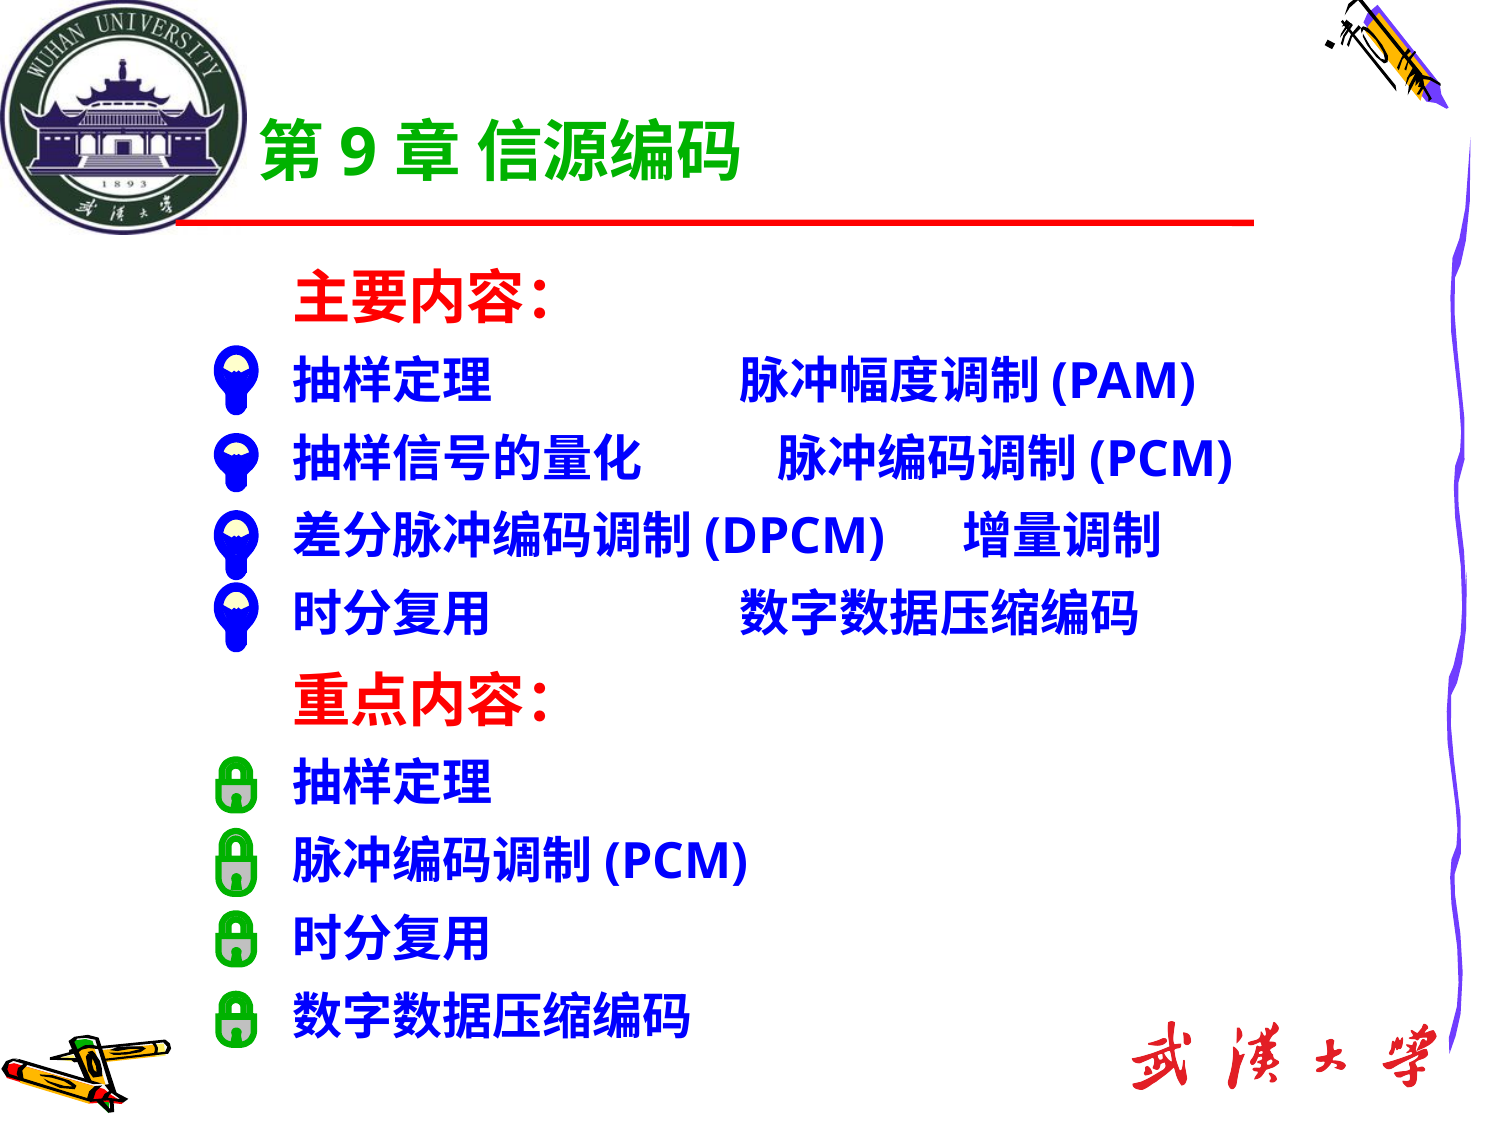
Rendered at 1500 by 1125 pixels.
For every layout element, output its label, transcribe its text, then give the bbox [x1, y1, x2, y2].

text_box [218, 350, 254, 411]
text_box [218, 831, 254, 894]
picture [0, 0, 247, 235]
text_box [218, 759, 254, 811]
text_box [1353, 408, 1500, 527]
text_box [218, 993, 254, 1045]
text_box [218, 437, 254, 488]
text_box [218, 913, 254, 965]
text_box [218, 514, 254, 576]
picture [1128, 1015, 1471, 1093]
title 第9章 信源编码 [241, 101, 1161, 197]
text_box [218, 587, 254, 648]
text_box 主要内容： 抽样定理 脉冲幅度调制(PAM) 抽样信号的量化 脉冲编码调制(PCM) 差分脉冲编码调制(DPCM) 增量调制 时分复用 数字数据压缩编码 重点内容： 抽样定理 脉冲编码调制(PCM) 时分复用 数字数据压缩编码 [277, 231, 1353, 1067]
